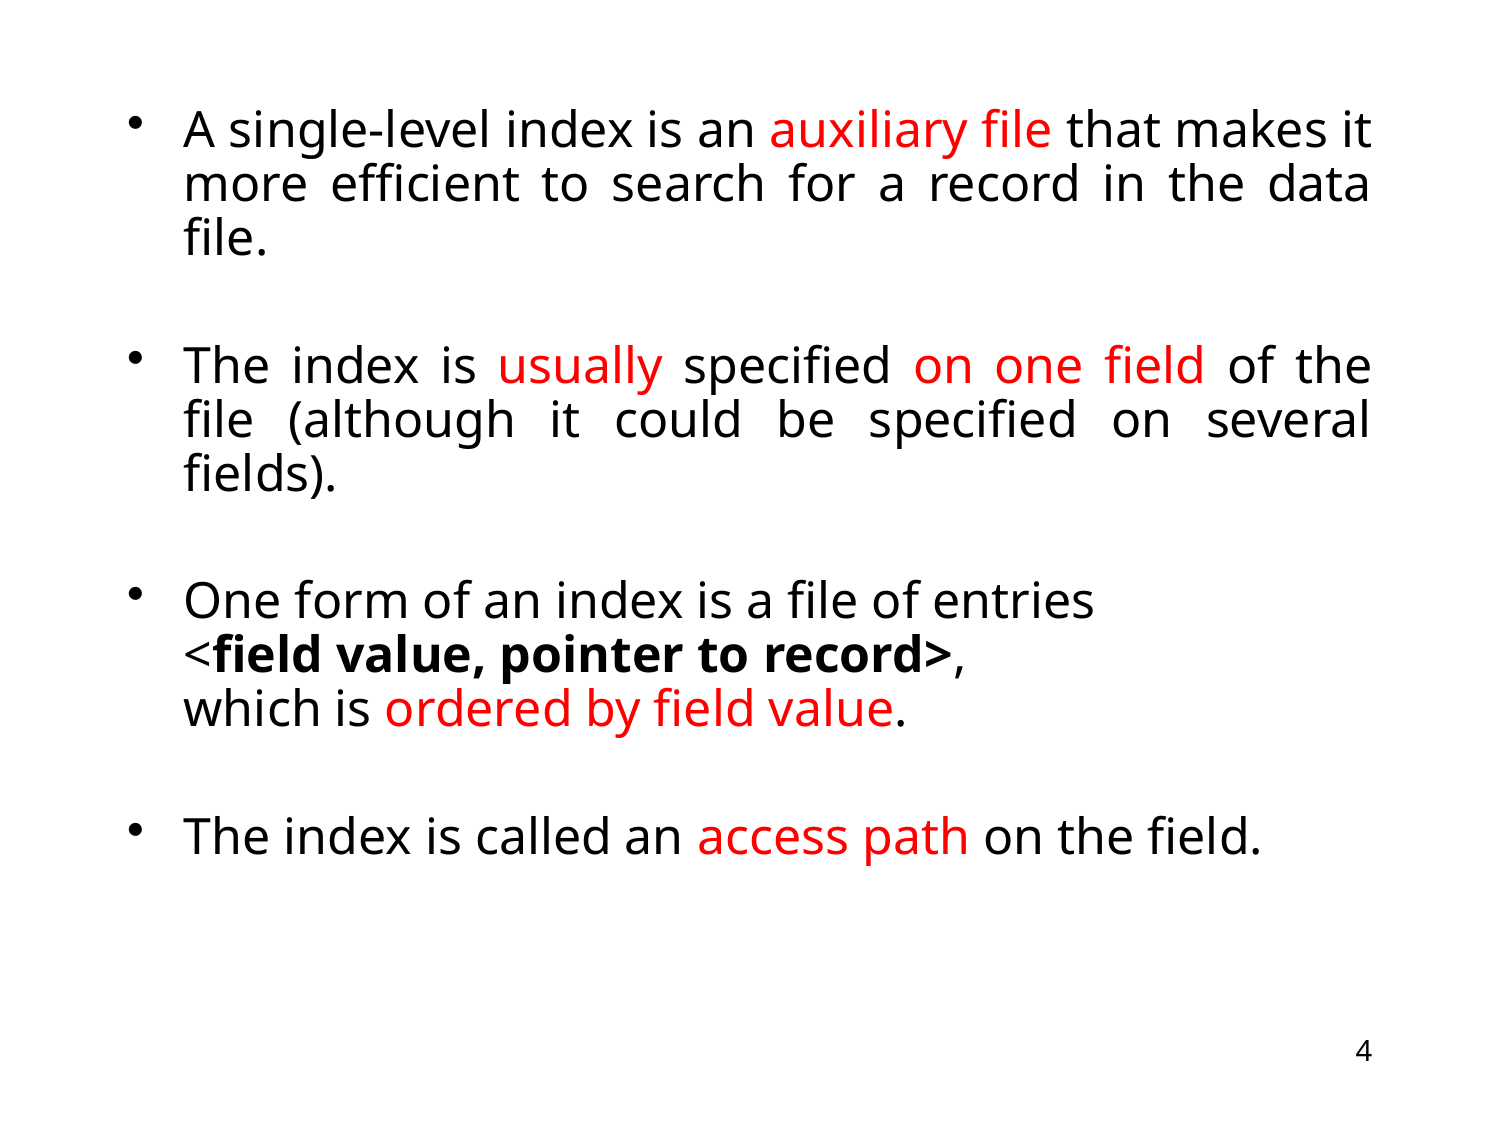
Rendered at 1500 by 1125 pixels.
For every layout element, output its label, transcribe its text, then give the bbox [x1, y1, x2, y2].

slide_number 4 [1074, 1024, 1388, 1101]
list A single-level index is an auxiliary file that makes it more efficient to search for a record in the data file. The index is usually specified on one field of the file (although it could be specified on several fields). One form of an index is a file of entries <field value, pointer to record>, which is ordered by field value. The index is called an access path on the field. [112, 96, 1388, 1000]
